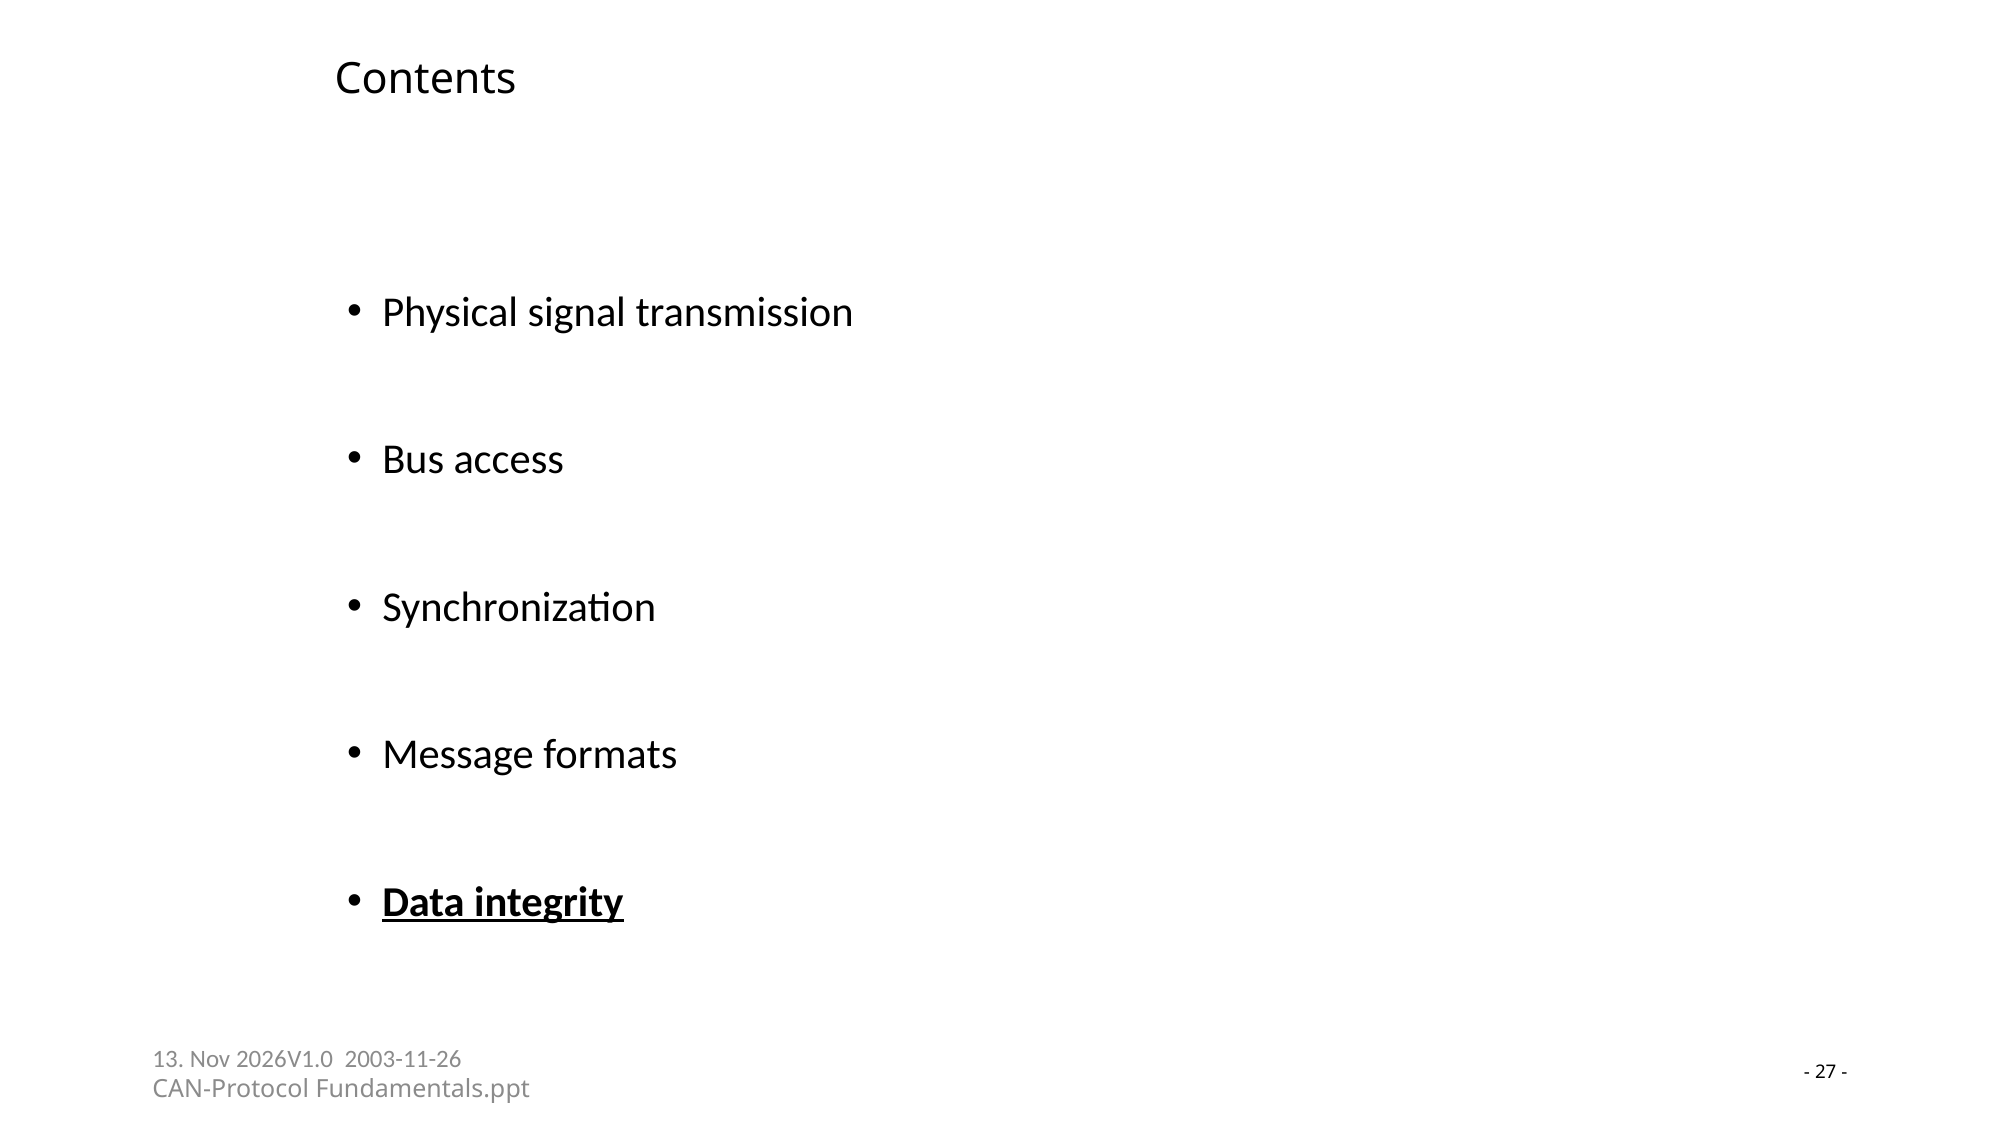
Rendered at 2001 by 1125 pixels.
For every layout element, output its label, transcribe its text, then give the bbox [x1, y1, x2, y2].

slide_number - 27 - [1412, 1042, 1863, 1103]
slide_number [137, 1042, 588, 1103]
title Contents [319, 47, 536, 113]
list Physical signal transmission Bus access Synchronization Message formats Data integrity [332, 195, 1667, 935]
